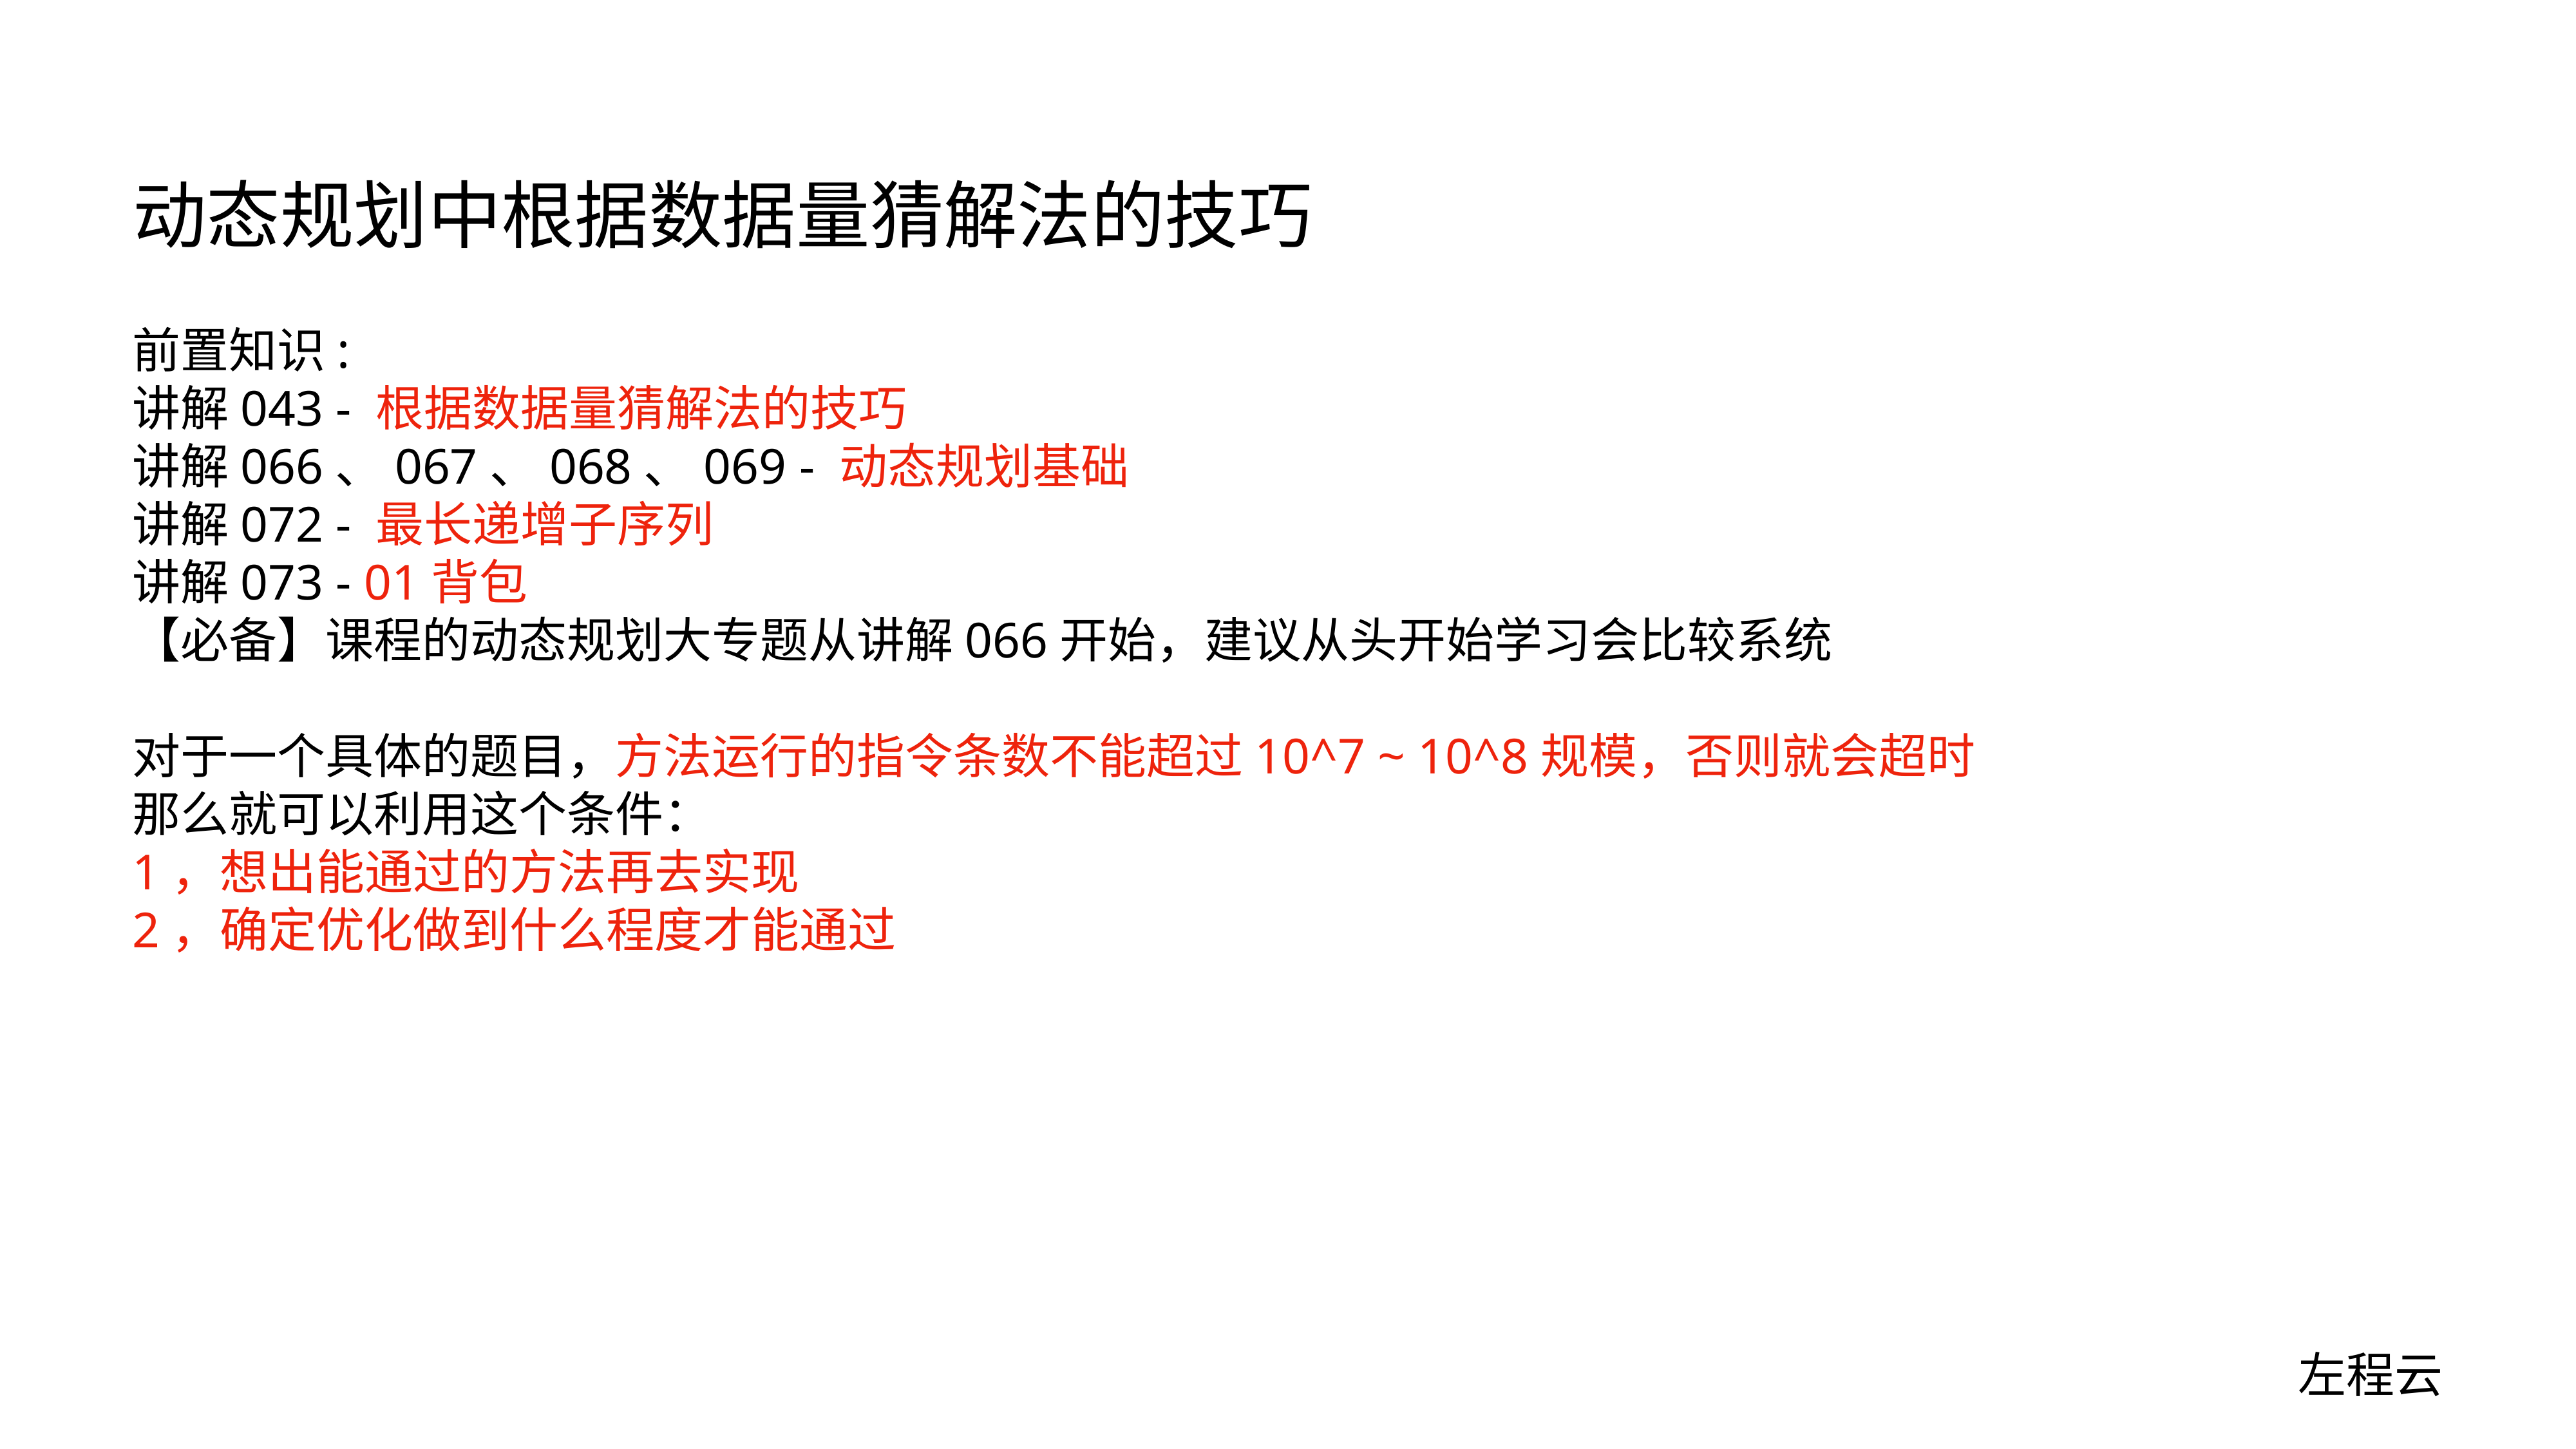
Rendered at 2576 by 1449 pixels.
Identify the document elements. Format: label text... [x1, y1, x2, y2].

text_box 前置知识: 讲解043 - 根据数据量猜解法的技巧 讲解066、067、068、069 - 动态规划基础 讲解072 - 最长递增子序列 讲解073 - 01背包 【必备】课程的动态规划大专题从讲解066开始，建议从头开始学习会比较系统 对于一个具体的题目，方法运行的指令条数不能超过10^7 ~ 10^8规模，否则就会超时 那么就可以利用这个条件： 1，想出能通过的方法再去实现 2，确定优化做到什么程度才能通过 [127, 314, 2449, 1304]
text_box 左程云 [127, 1339, 2449, 1408]
title 动态规划中根据数据量猜解法的技巧 [127, 48, 2449, 263]
